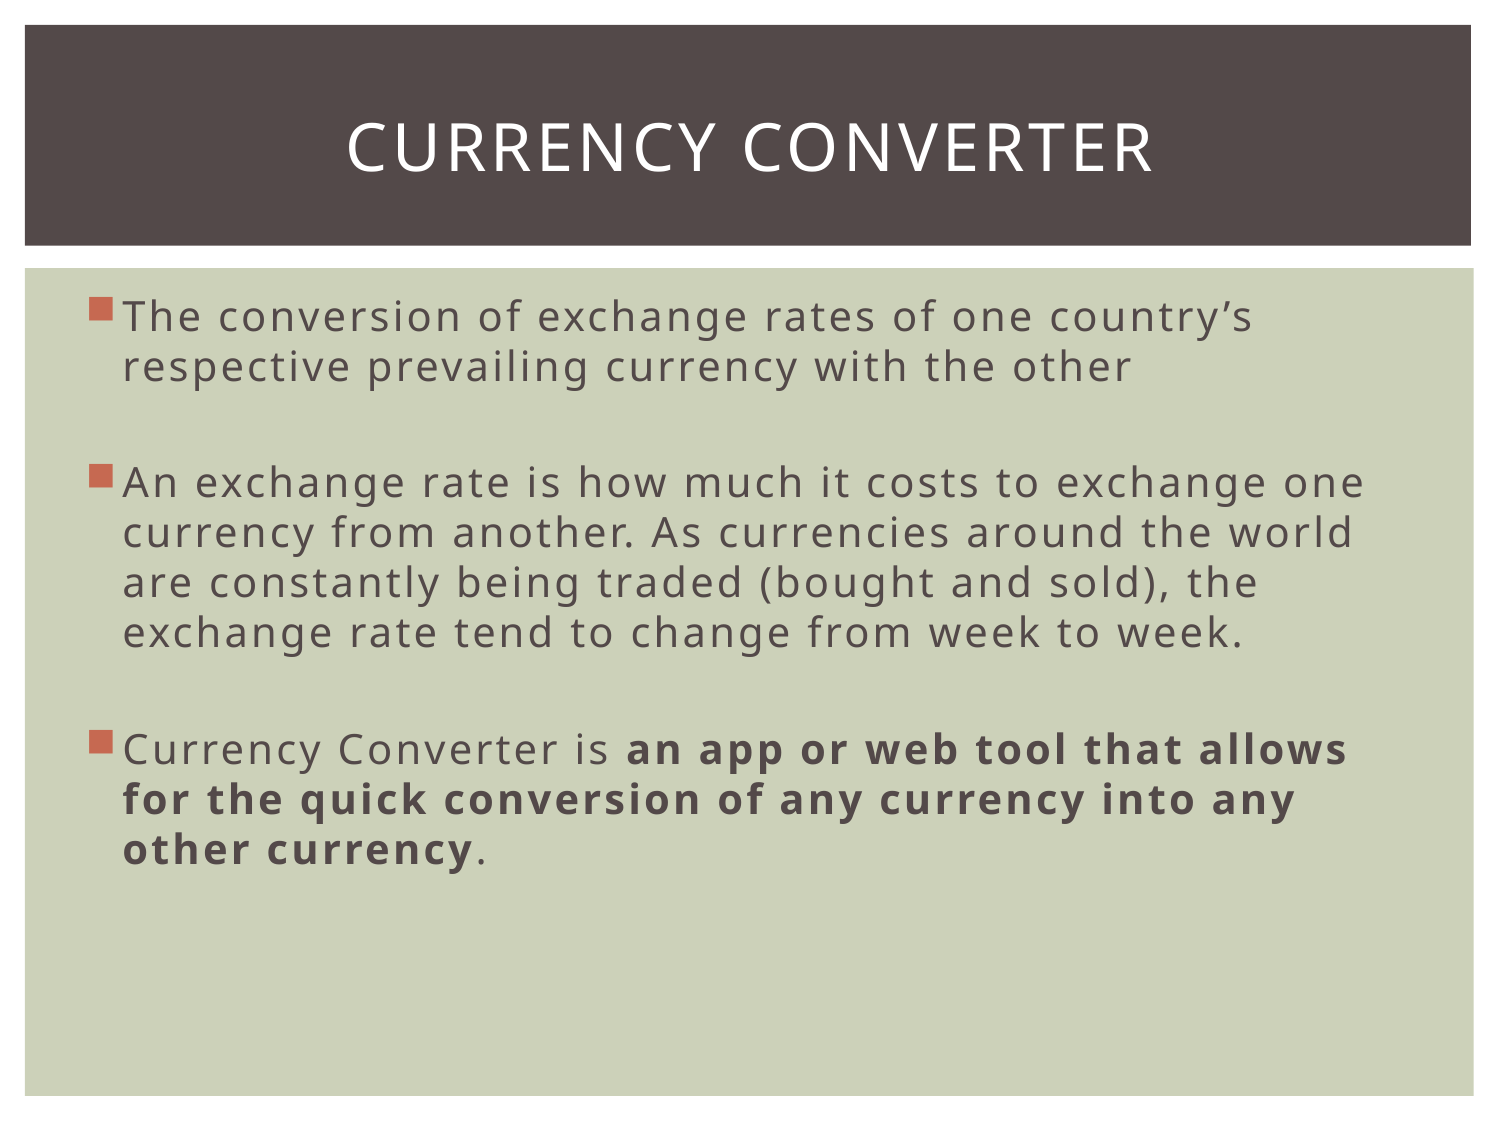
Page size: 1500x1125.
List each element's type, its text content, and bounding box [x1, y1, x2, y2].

list The conversion of exchange rates of one country’s respective prevailing currency with the other An exchange rate is how much it costs to exchange one currency from another. As currencies around the world are constantly being traded (bought and sold), the exchange rate tend to change from week to week. Currency Converter is an app or web tool that allows for the quick conversion of any currency into any other currency. [62, 281, 1442, 1005]
title CURRENCY CONVERTER [62, 58, 1438, 232]
